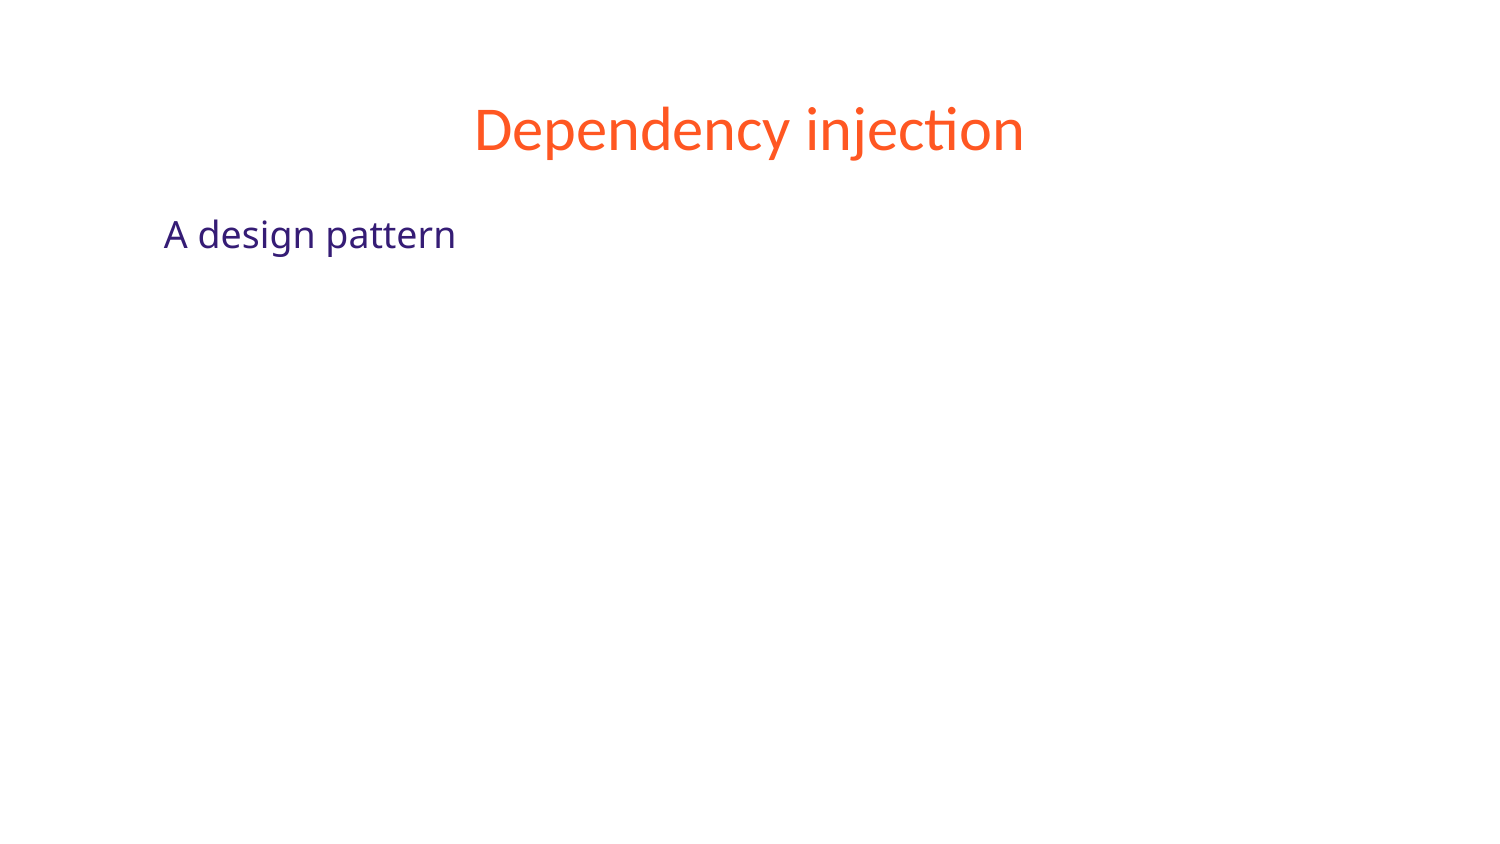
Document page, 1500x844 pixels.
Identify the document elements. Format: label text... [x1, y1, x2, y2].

title Dependency injection [51, 72, 1449, 167]
list A design pattern [148, 189, 1350, 750]
